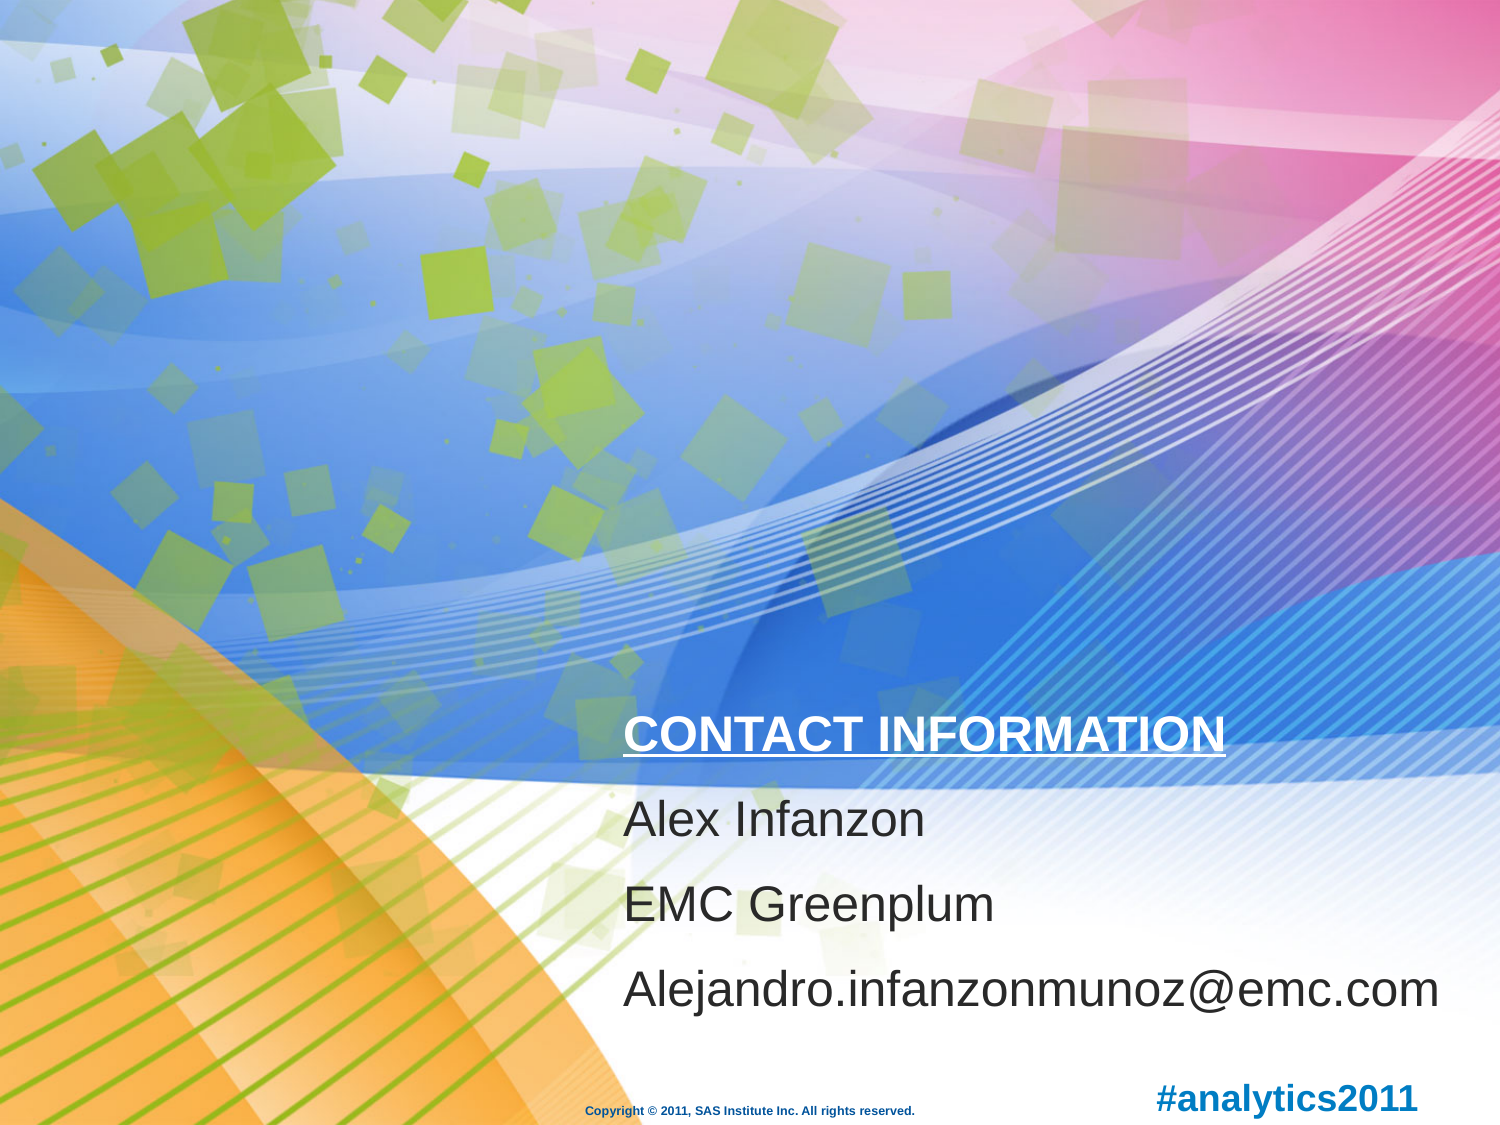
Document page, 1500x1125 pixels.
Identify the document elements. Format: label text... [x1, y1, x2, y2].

picture [0, 0, 1500, 1125]
text_box CONTACT INFORMATION Alex Infanzon EMC Greenplum Alejandro.infanzonmunoz@emc.com [608, 693, 1459, 1024]
